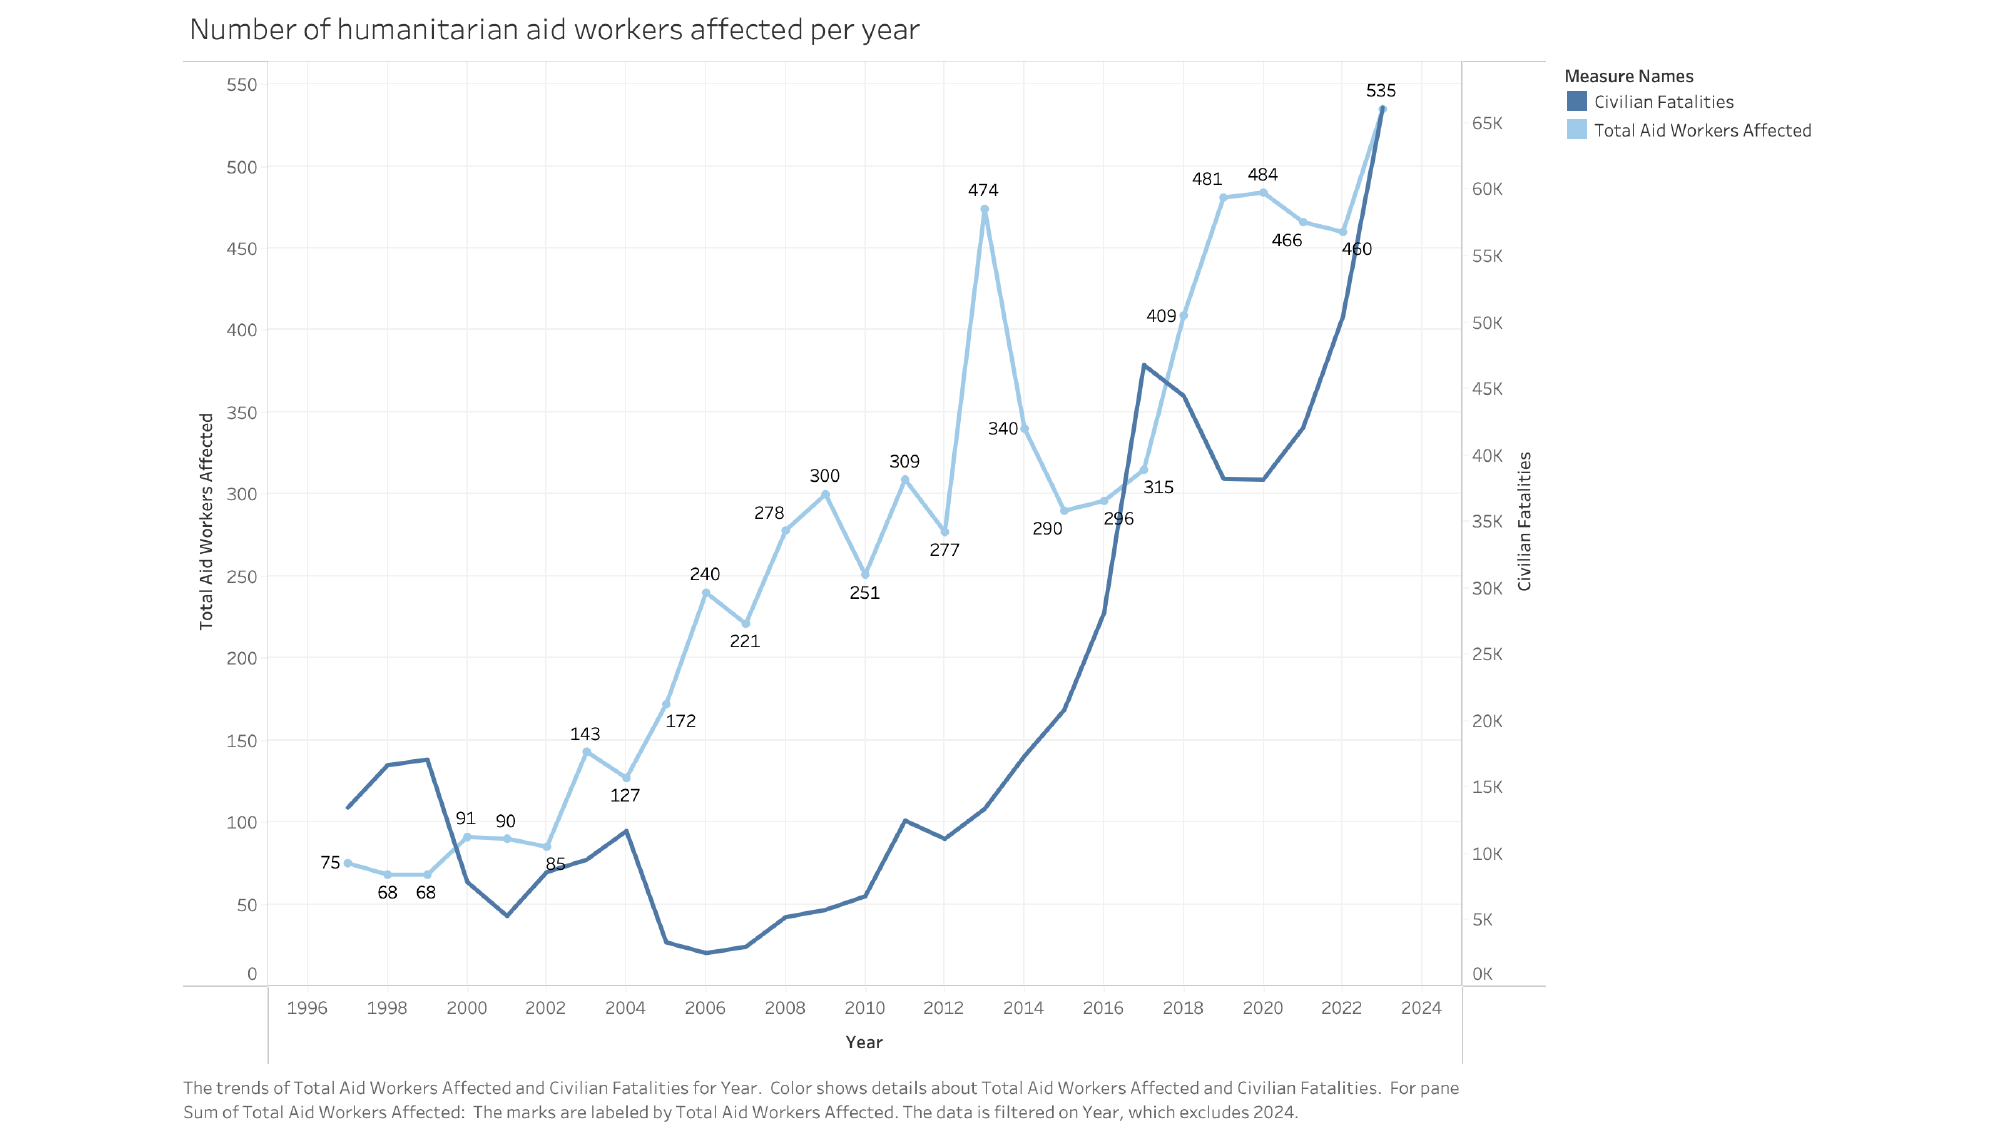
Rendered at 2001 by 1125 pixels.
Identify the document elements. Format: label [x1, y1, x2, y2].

picture [182, 0, 1818, 1125]
